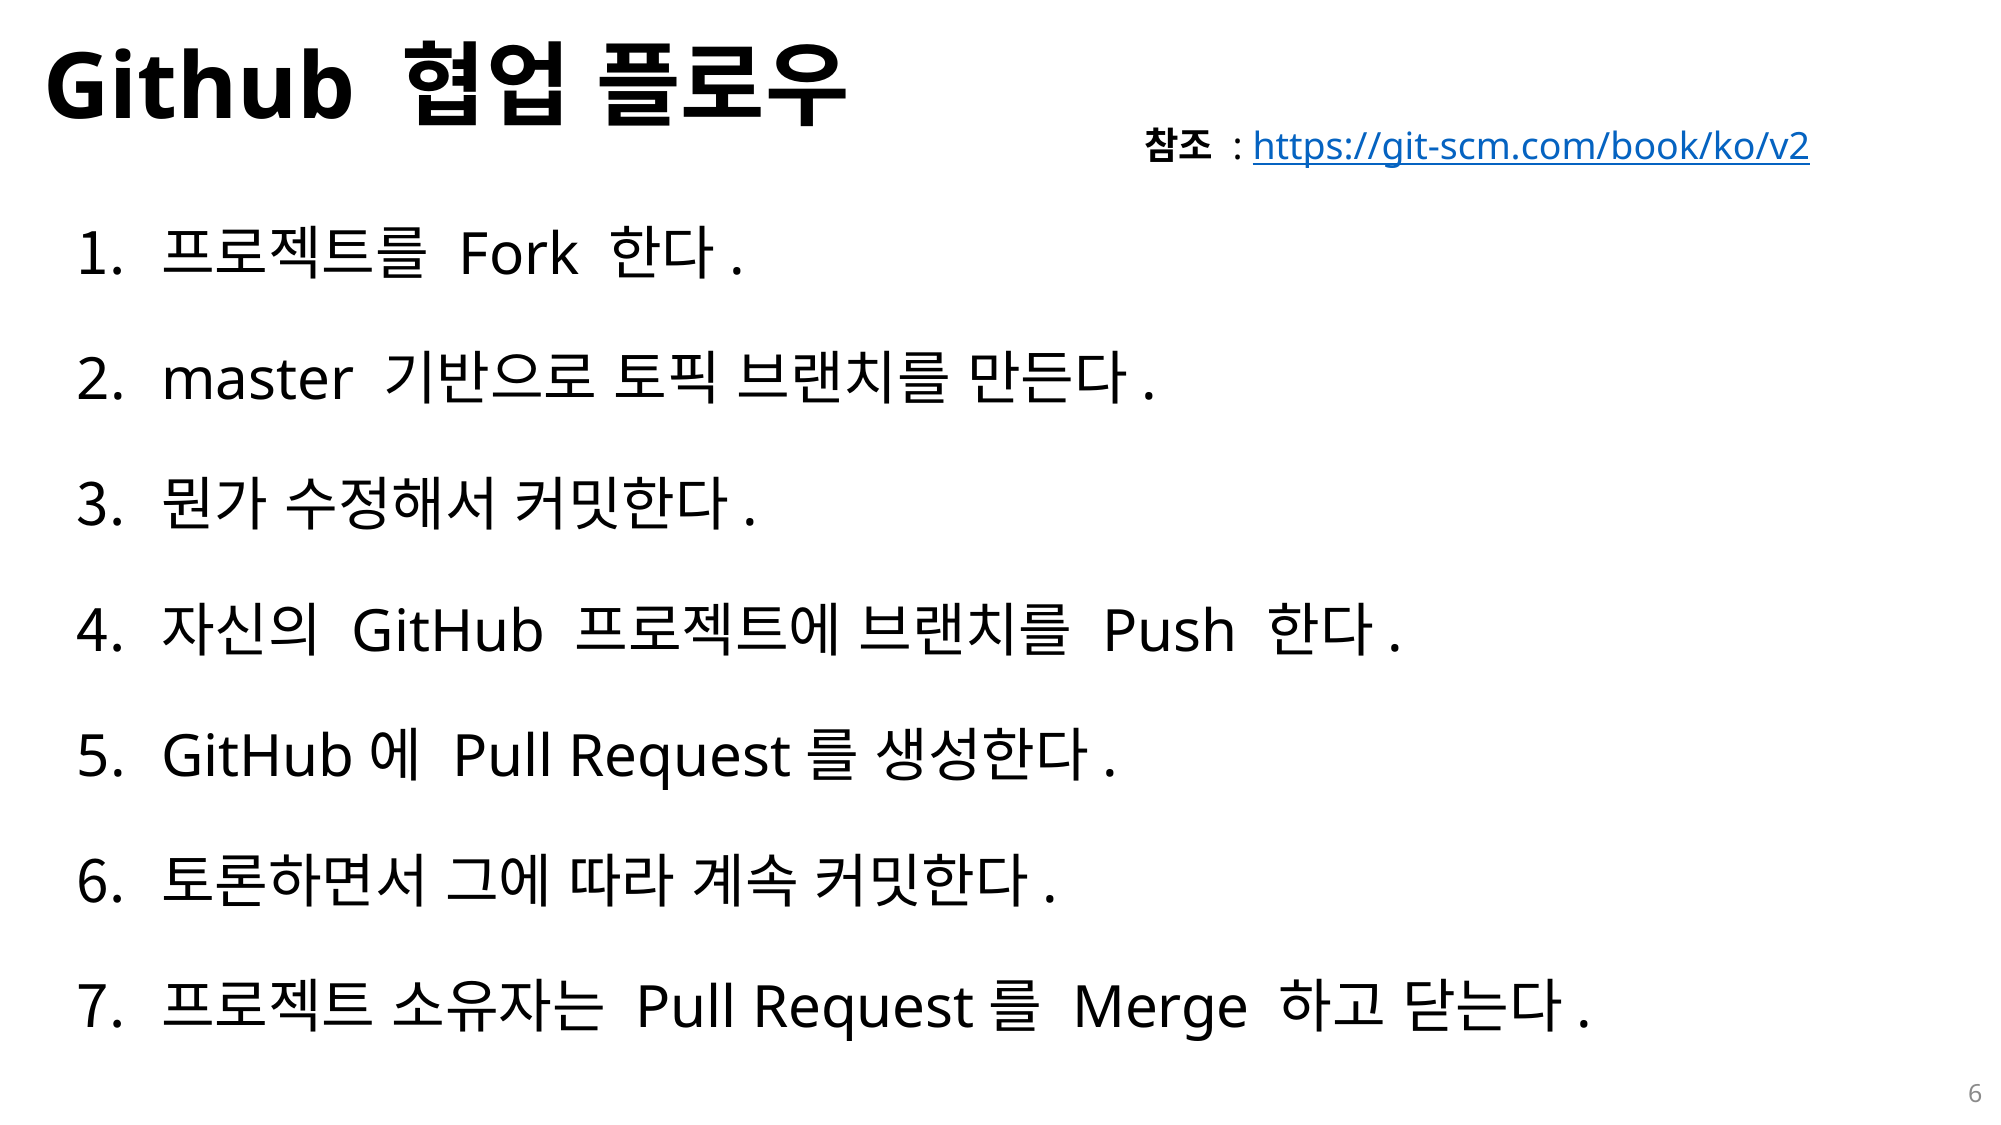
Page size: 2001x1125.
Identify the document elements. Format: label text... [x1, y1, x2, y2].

title Github 협업 플로우 [28, 28, 1968, 150]
text_box 참조 : https://git-scm.com/book/ko/v2 [1129, 114, 1834, 181]
list 프로젝트를 Fork 한다. master 기반으로 토픽 브랜치를 만든다. 뭔가 수정해서 커밋한다. 자신의 GitHub 프로젝트에 브랜치를 Push 한다. GitHub에 Pull Request를 생성한다. 토론하면서 그에 따라 계속 커밋한다. 프로젝트 소유자는 Pull Request를 Merge 하고 닫는다. [61, 173, 1938, 1095]
slide_number 6 [1922, 1065, 1998, 1125]
